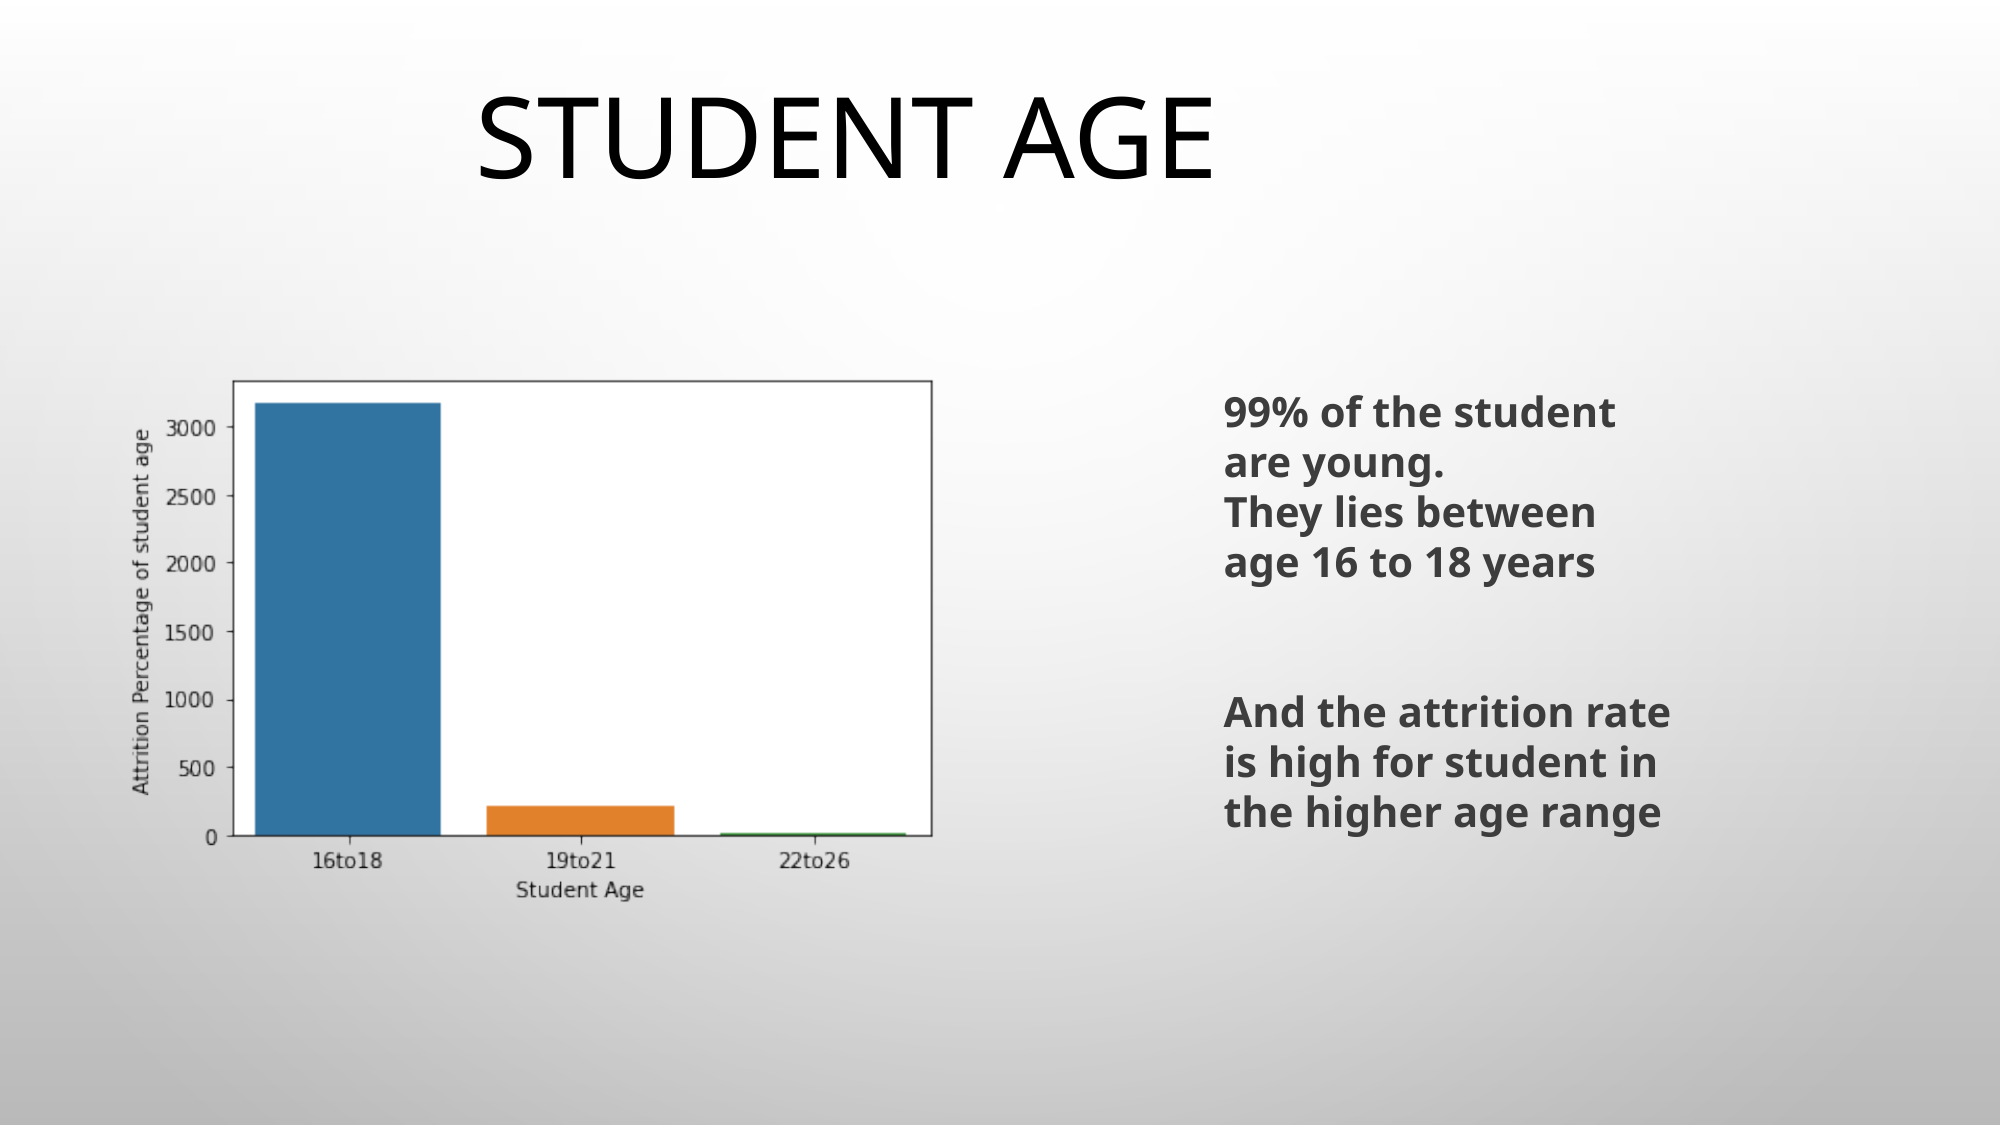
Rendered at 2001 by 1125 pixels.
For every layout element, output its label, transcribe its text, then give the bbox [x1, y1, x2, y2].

picture [0, 0, 2000, 1125]
text_box 99% of the student are young. They lies between age 16 to 18 years And the attrition rate is high for student in the higher age range [1208, 378, 1694, 844]
text_box STUDENT AGE [460, 59, 1234, 209]
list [120, 368, 944, 915]
